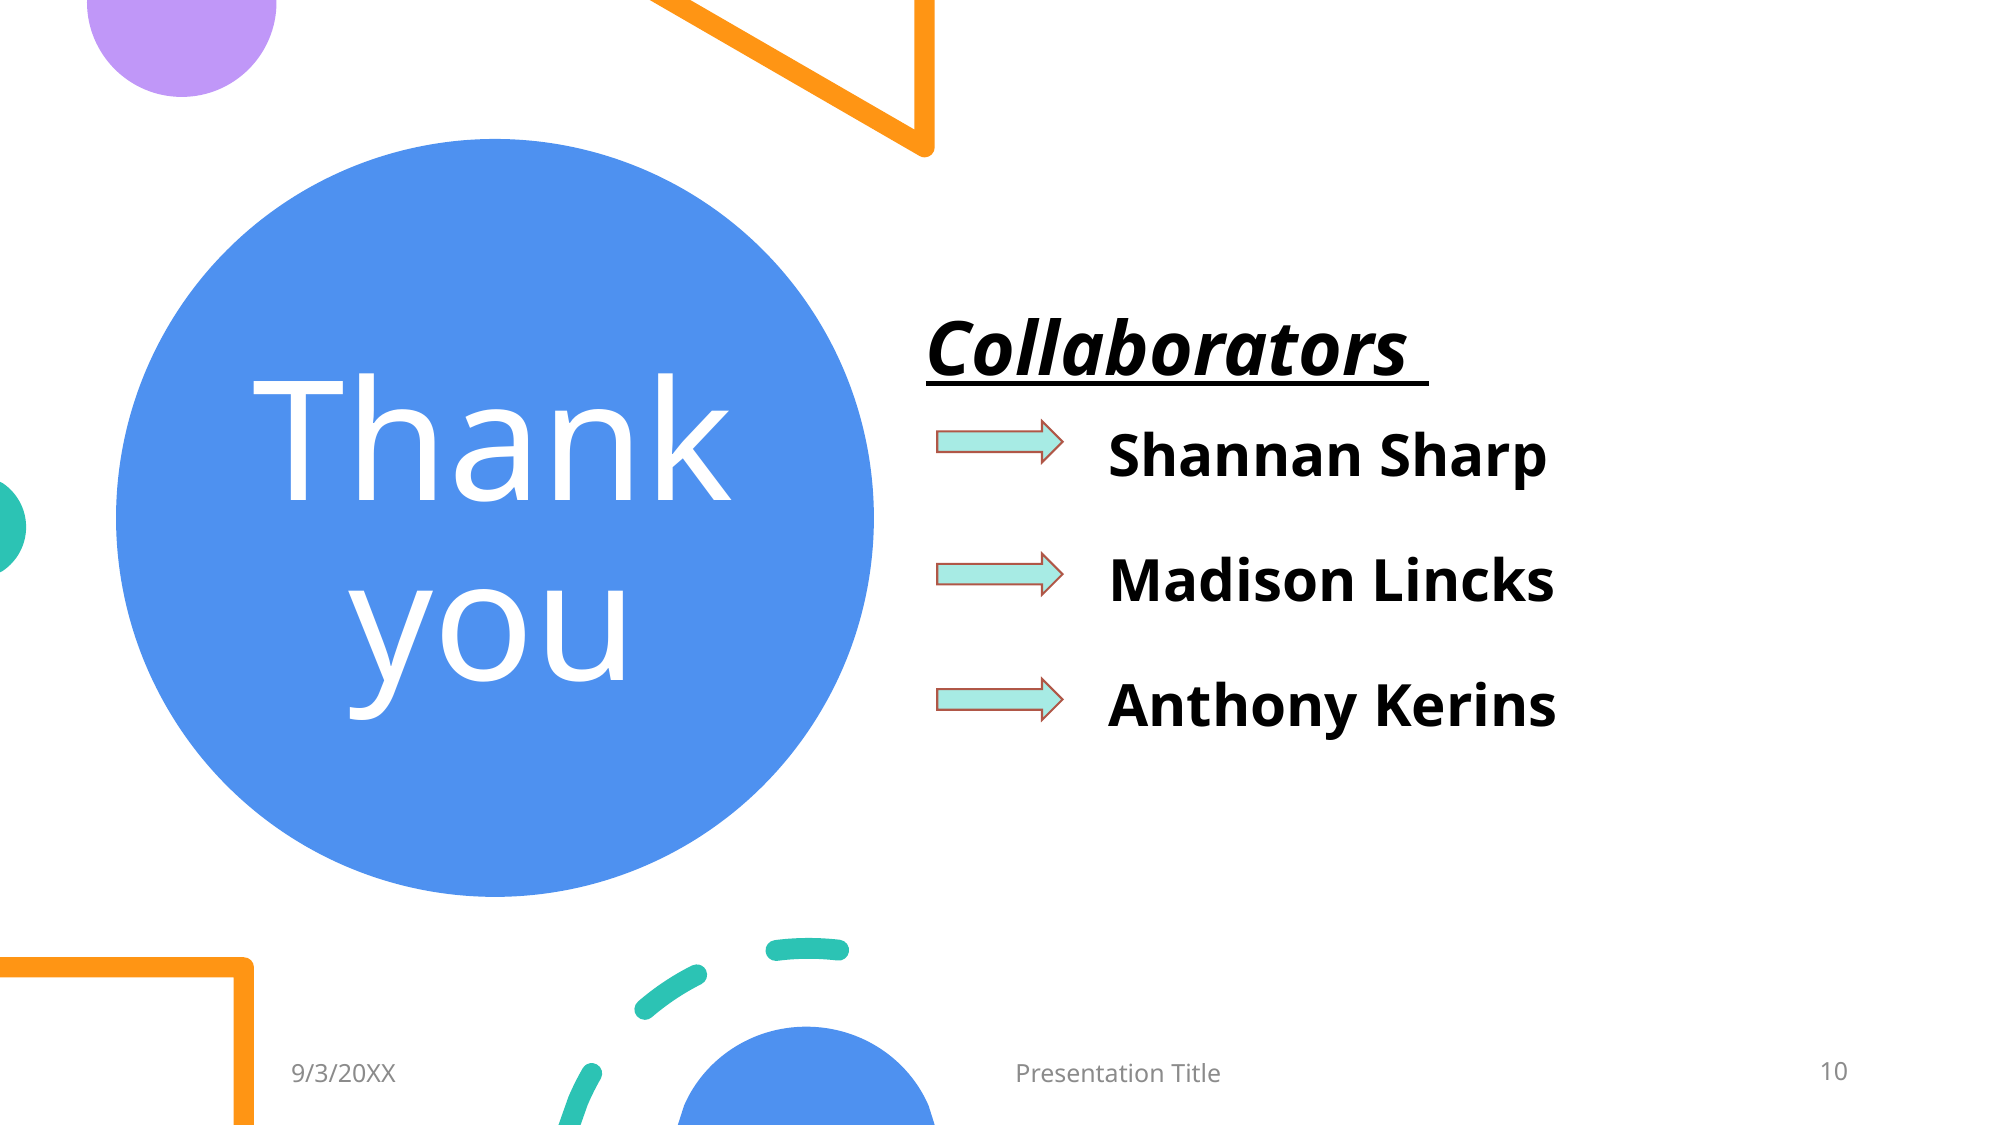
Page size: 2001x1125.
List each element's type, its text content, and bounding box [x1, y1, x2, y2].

slide_number 10 [1723, 1042, 1863, 1103]
text_box [936, 418, 1065, 465]
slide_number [276, 1042, 530, 1103]
text_box [936, 551, 1065, 598]
text_box [936, 676, 1065, 723]
list Shannan Sharp Madison Lincks Anthony Kerins [1093, 418, 1866, 921]
footer Presentation Title [1000, 1042, 1676, 1103]
title Thank you [228, 202, 759, 870]
text_box Collaborators [911, 292, 1772, 398]
